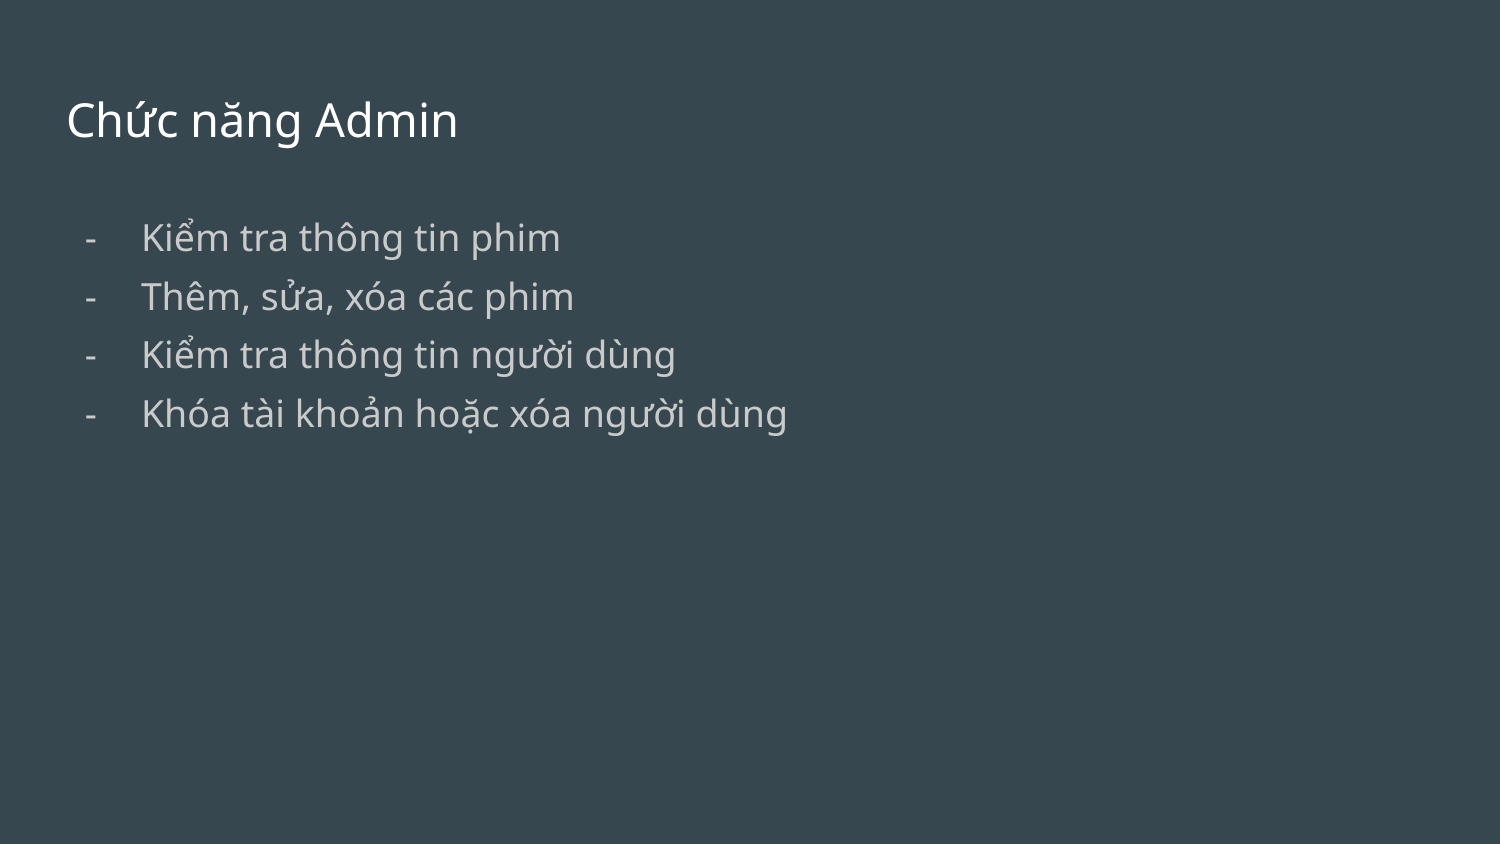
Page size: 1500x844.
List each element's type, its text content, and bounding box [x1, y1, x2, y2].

list Kiểm tra thông tin phim Thêm, sửa, xóa các phim Kiểm tra thông tin người dùng Khóa tài khoản hoặc xóa người dùng [51, 189, 1449, 750]
title Chức năng Admin [51, 72, 1449, 167]
